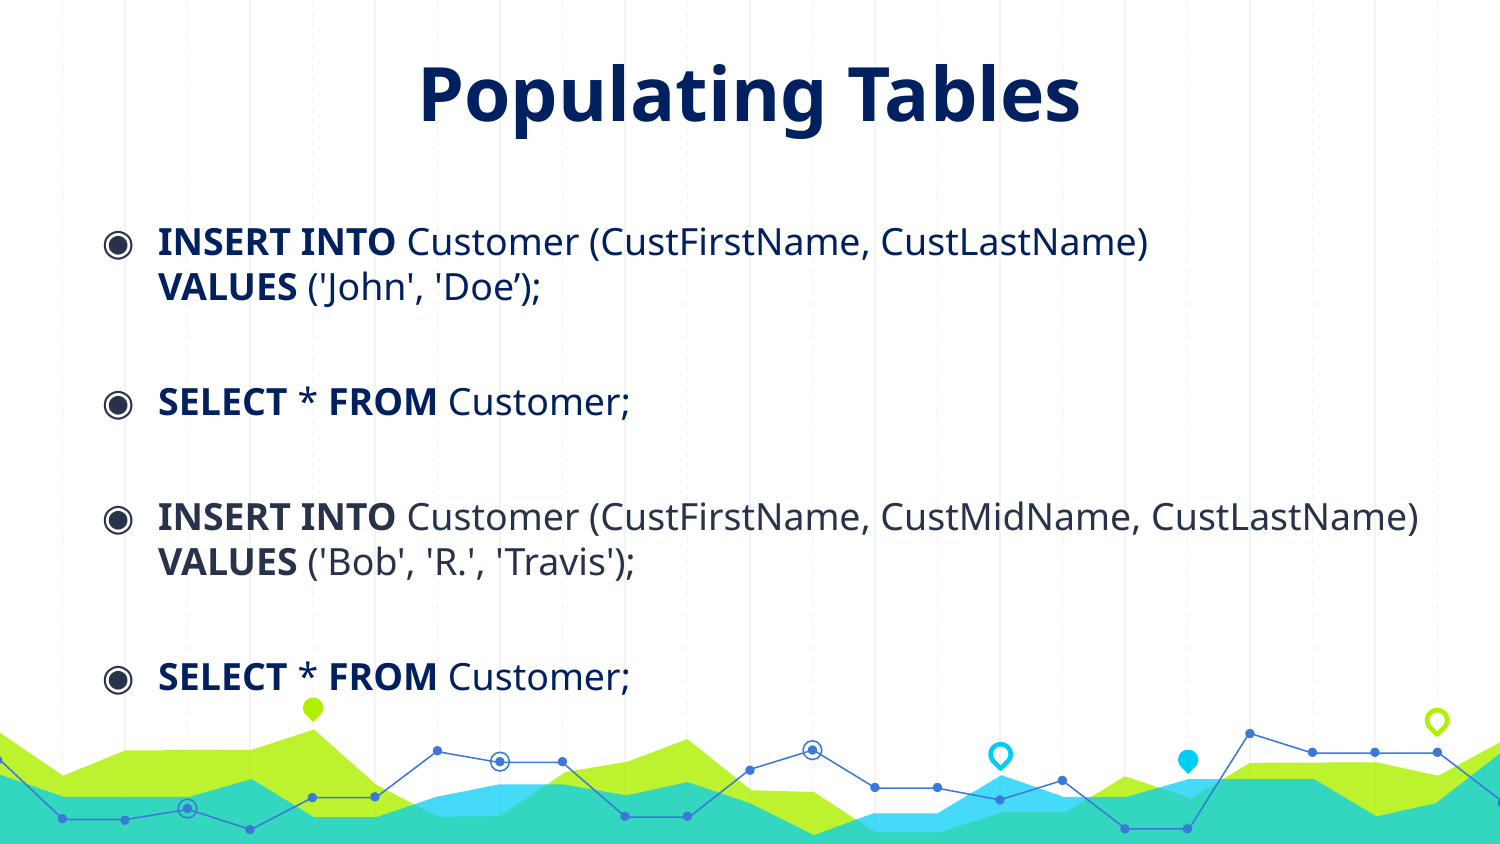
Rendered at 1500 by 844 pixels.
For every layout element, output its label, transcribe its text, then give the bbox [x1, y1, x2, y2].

title Populating Tables [176, 34, 1324, 152]
list INSERT INTO Customer (CustFirstName, CustLastName) VALUES ('John', 'Doe’); SELECT * FROM Customer; INSERT INTO Customer (CustFirstName, CustMidName, CustLastName) VALUES ('Bob', 'R.', 'Travis'); SELECT * FROM Customer; [68, 203, 1470, 641]
